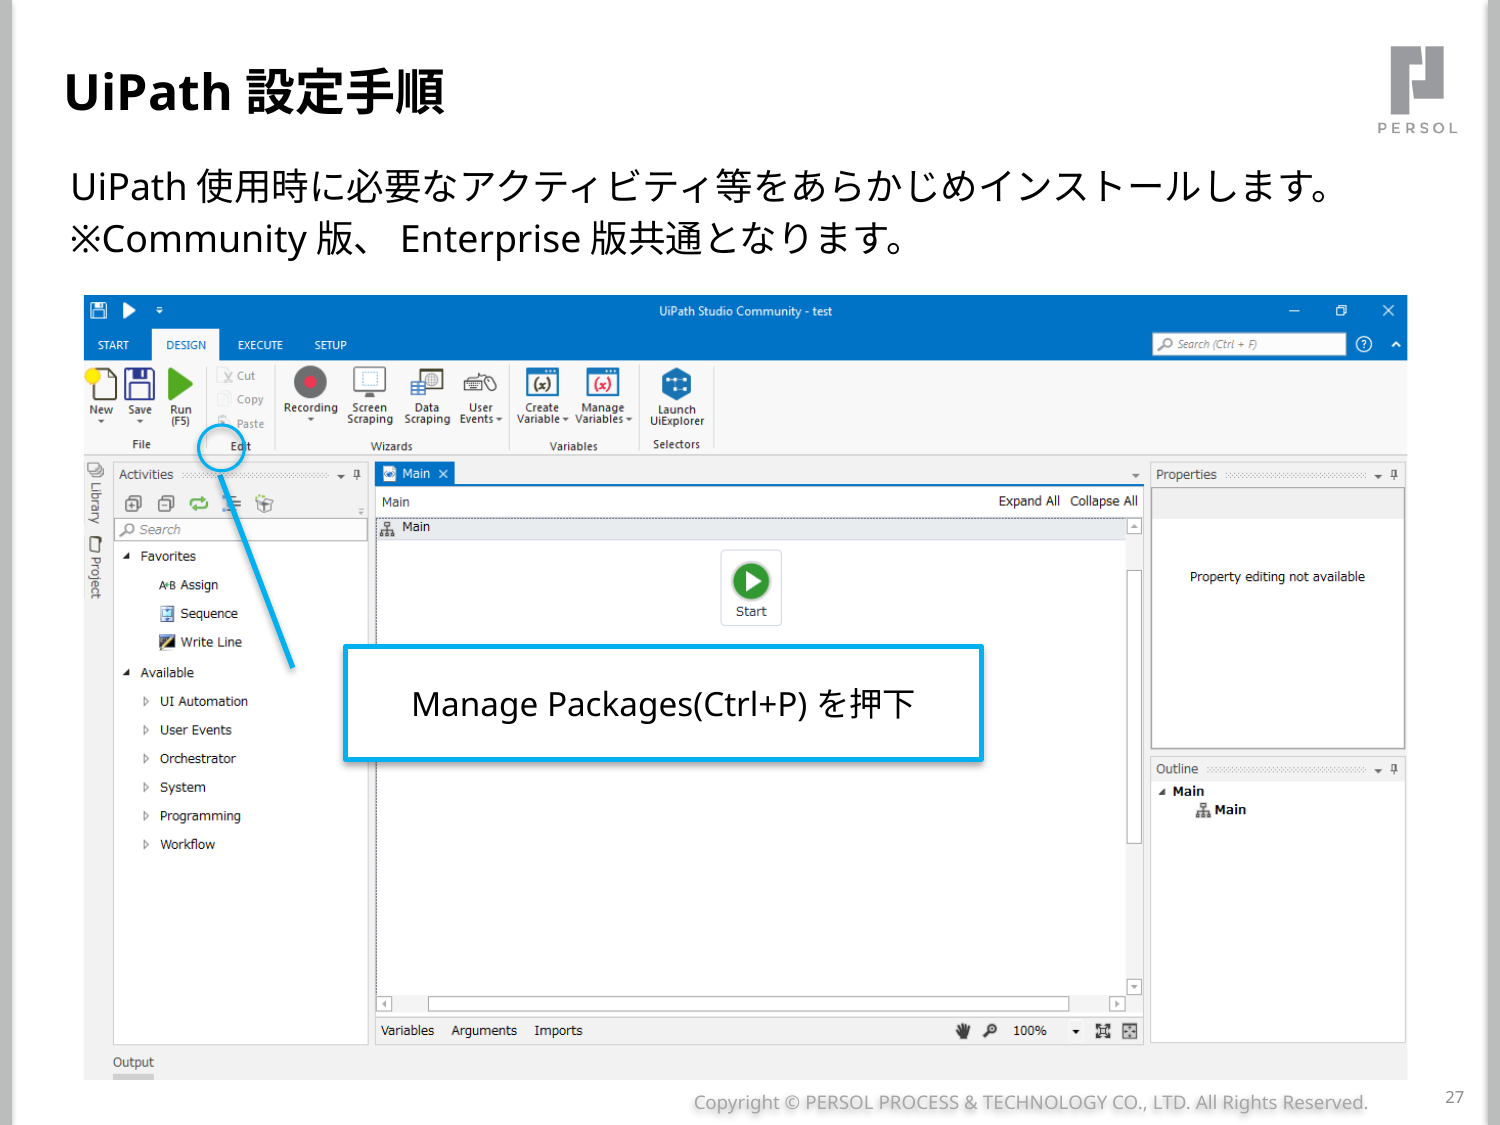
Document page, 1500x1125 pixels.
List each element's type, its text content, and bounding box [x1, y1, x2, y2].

title UiPath設定手順 [49, 43, 1443, 138]
list UiPath使用時に必要なアクティビティ等をあらかじめインストールします。 ※Community版、Enterprise版共通となります。 [55, 155, 1442, 296]
slide_number 27 [1415, 1079, 1480, 1117]
picture [1357, 25, 1478, 154]
picture [83, 295, 1408, 1081]
